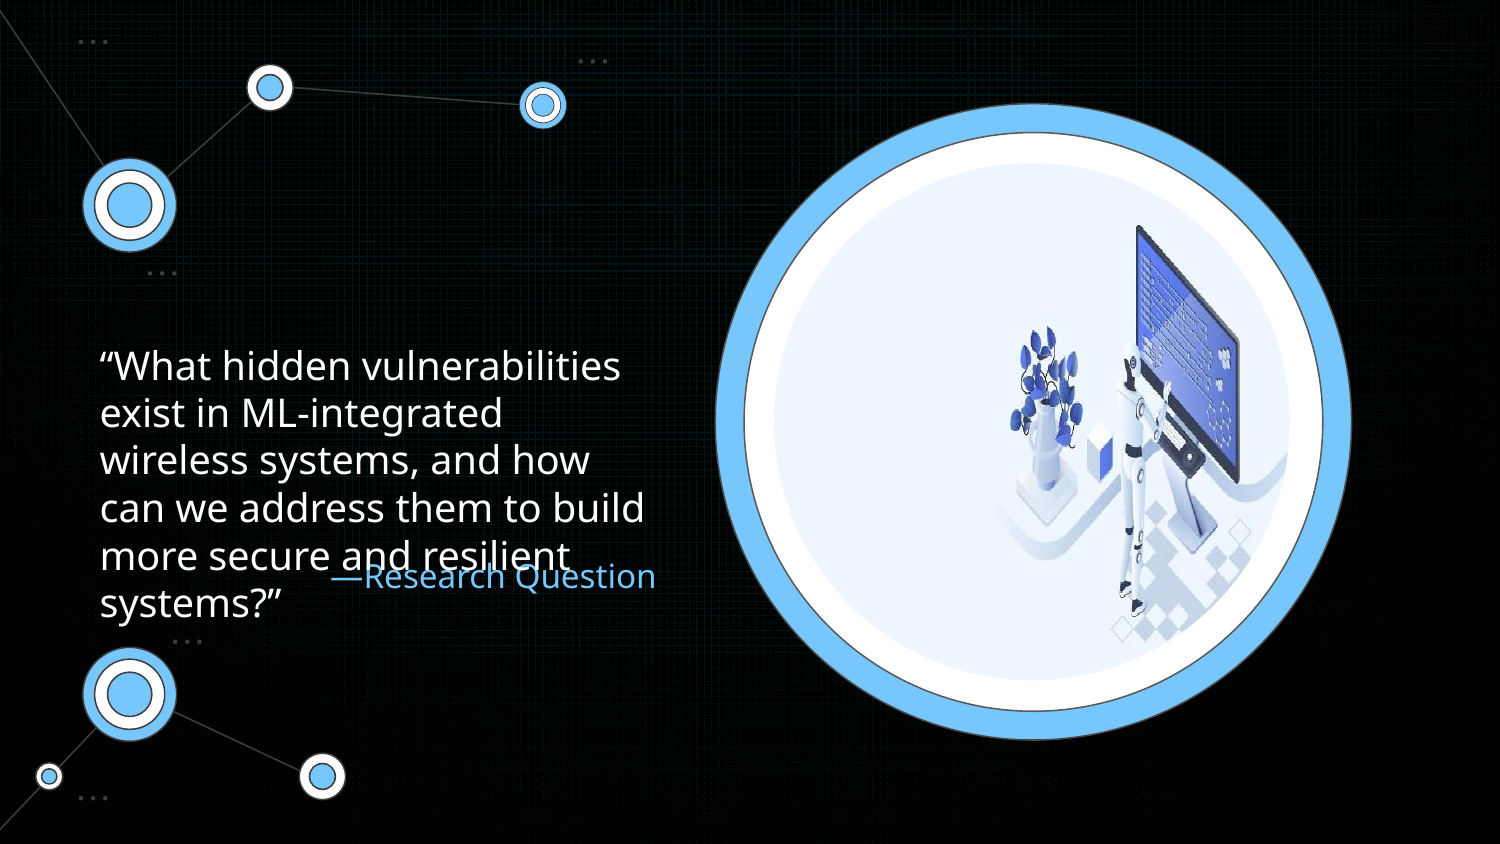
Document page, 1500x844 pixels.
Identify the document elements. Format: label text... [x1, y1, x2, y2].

subtitle “What hidden vulnerabilities exist in ML-integrated wireless systems, and how can we address them to build more secure and resilient systems?” [84, 325, 672, 545]
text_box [714, 103, 1352, 741]
picture [0, 0, 1500, 844]
title —Research Question [131, 545, 672, 611]
